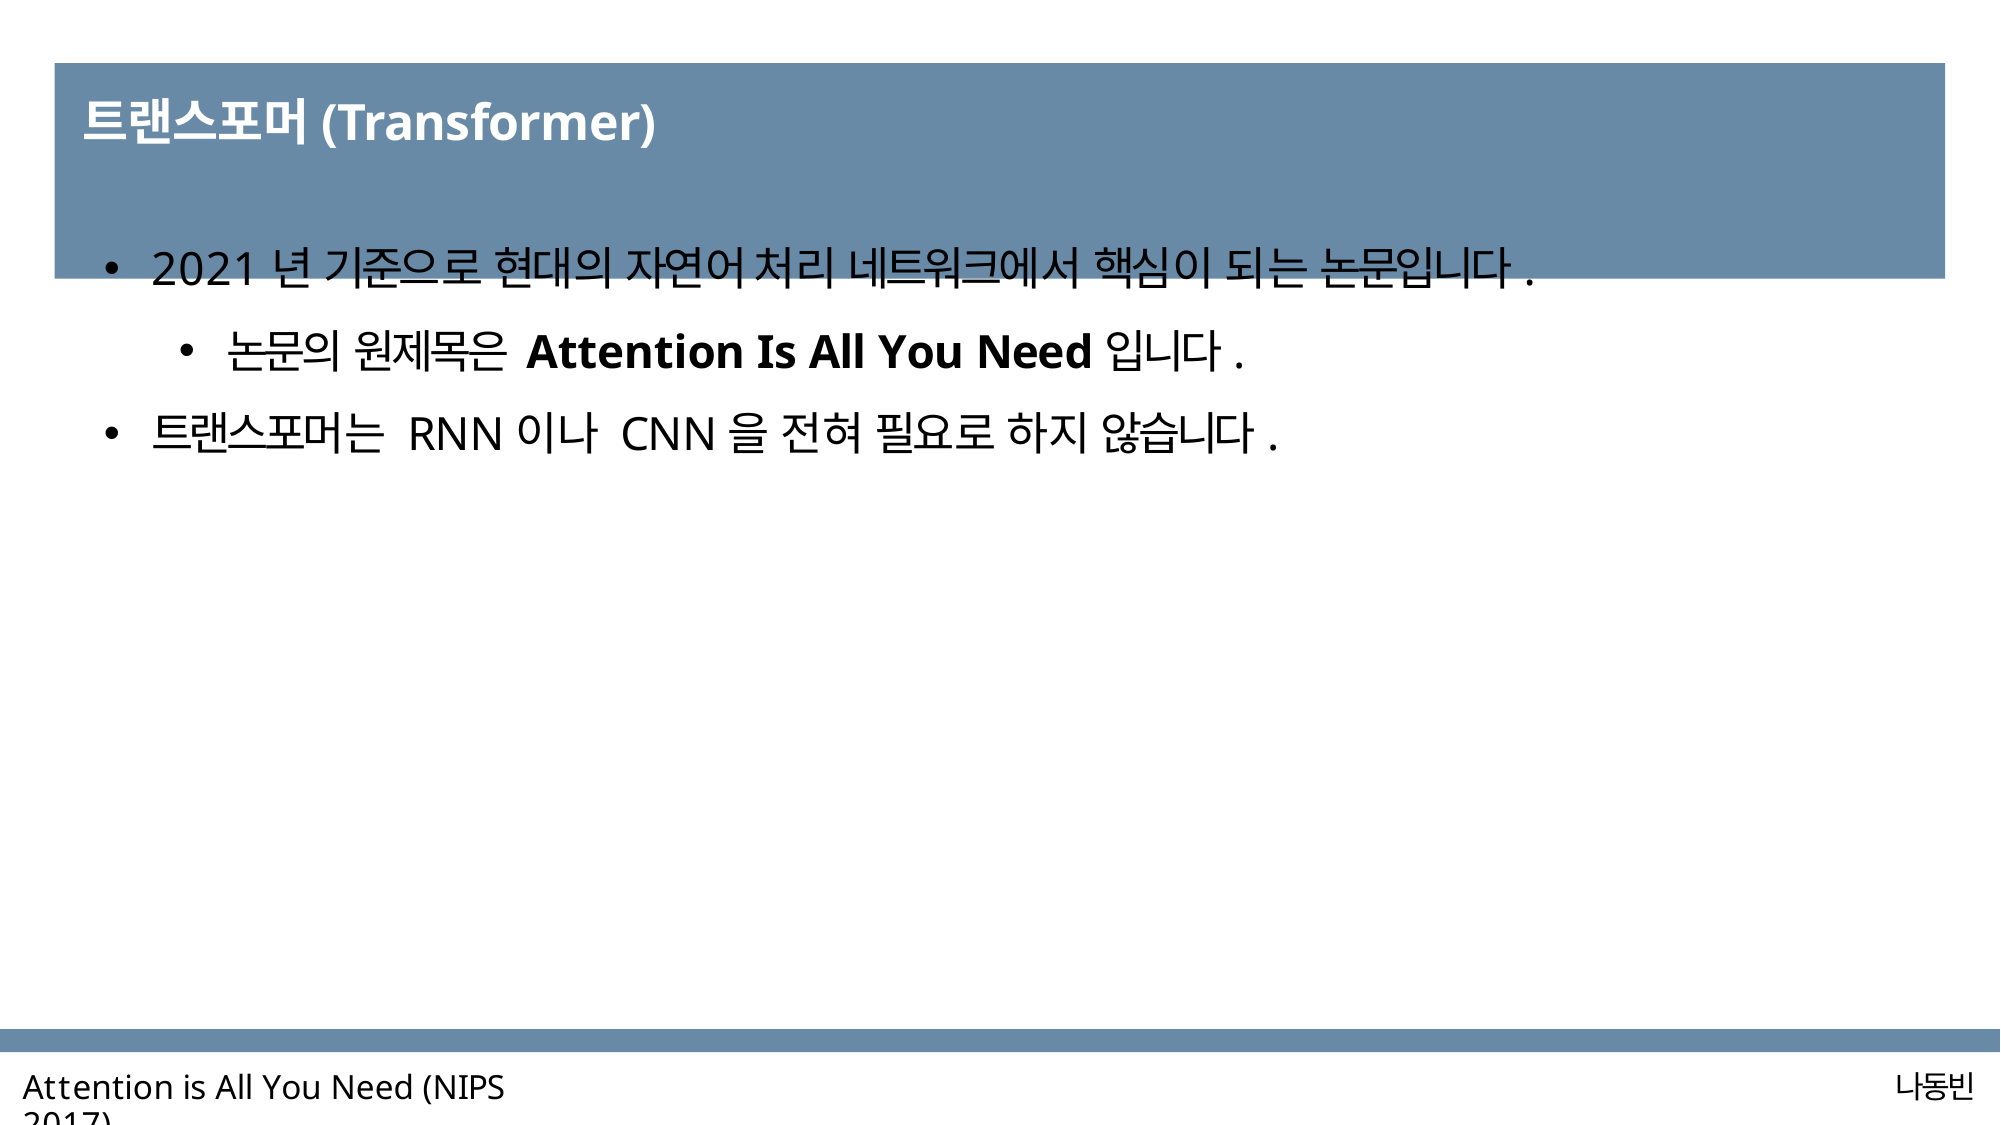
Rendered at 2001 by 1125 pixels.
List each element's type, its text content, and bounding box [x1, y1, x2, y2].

slide_number Attention is All You Need (NIPS 2017) [20, 1068, 586, 1125]
text_box 2021년 기준으로 현대의 자연어 처리 네트워크에서 핵심이 되는 논문입니다. 논문의 원제목은 Attention Is All You Need입니다. 트랜스포머는 RNN이나 CNN을 전혀 필요로 하지 않습니다. [101, 210, 1576, 460]
title 트랜스포머(Transformer) [54, 63, 1946, 279]
footer 나동빈 [1893, 1070, 1983, 1125]
text_box [0, 1029, 2000, 1053]
